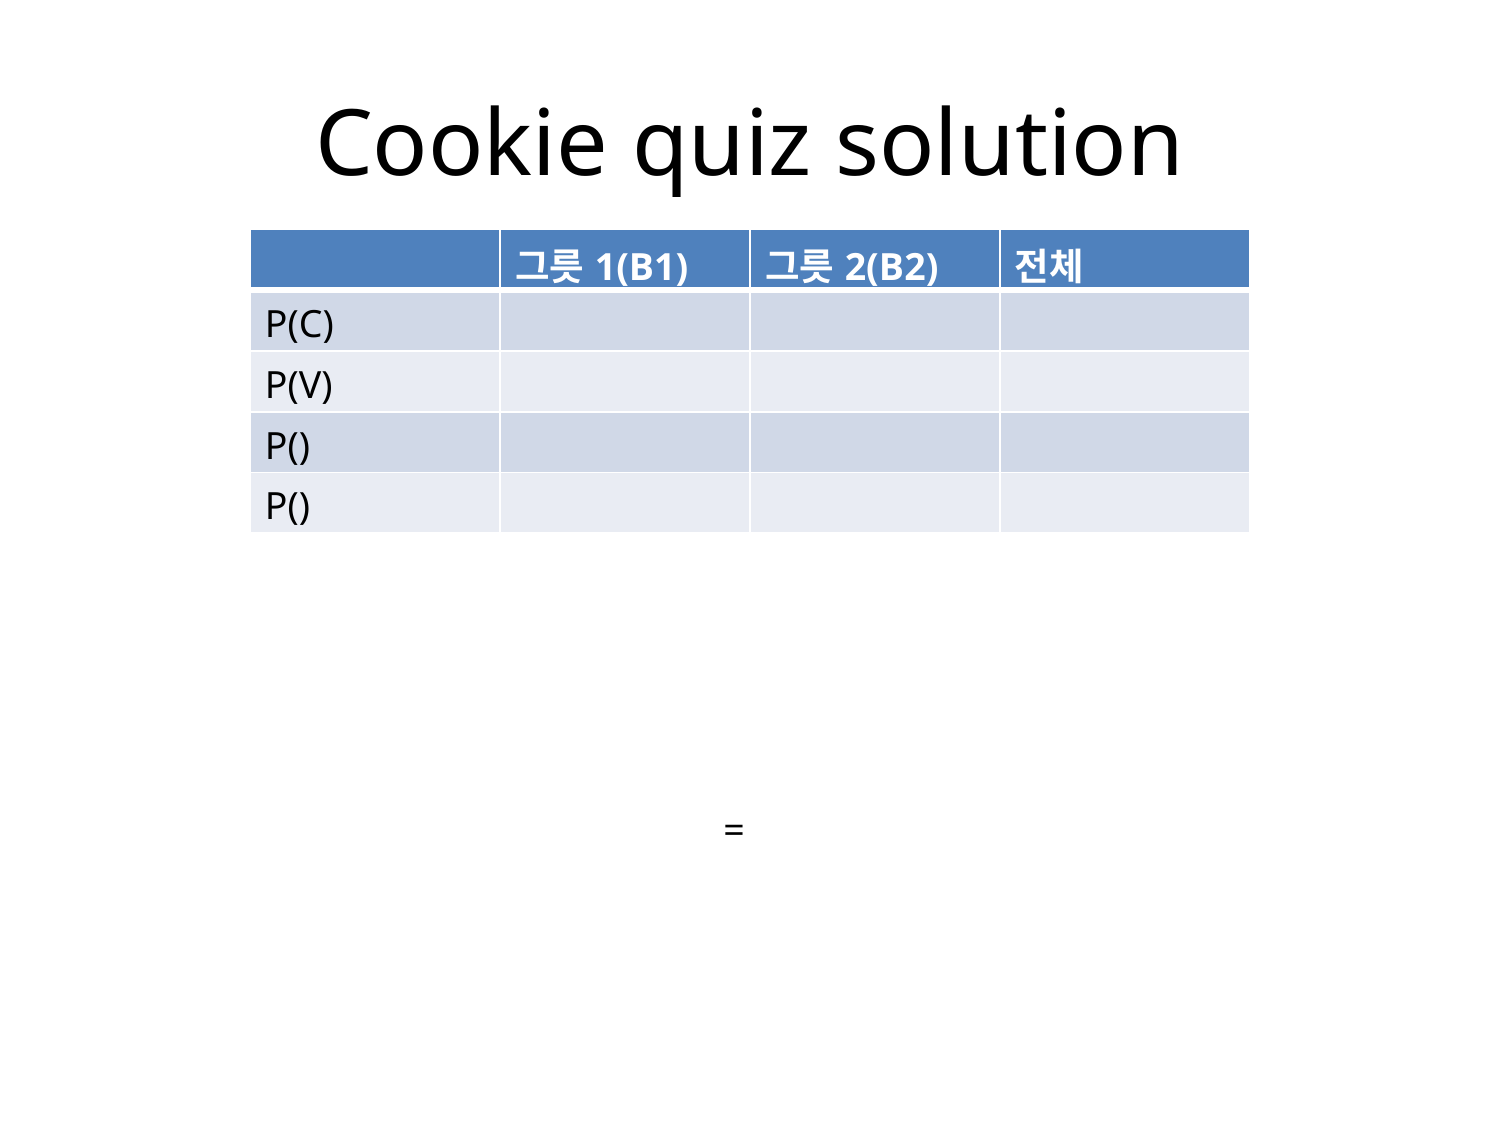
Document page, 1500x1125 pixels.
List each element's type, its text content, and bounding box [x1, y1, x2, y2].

title Cookie quiz solution [75, 45, 1425, 233]
